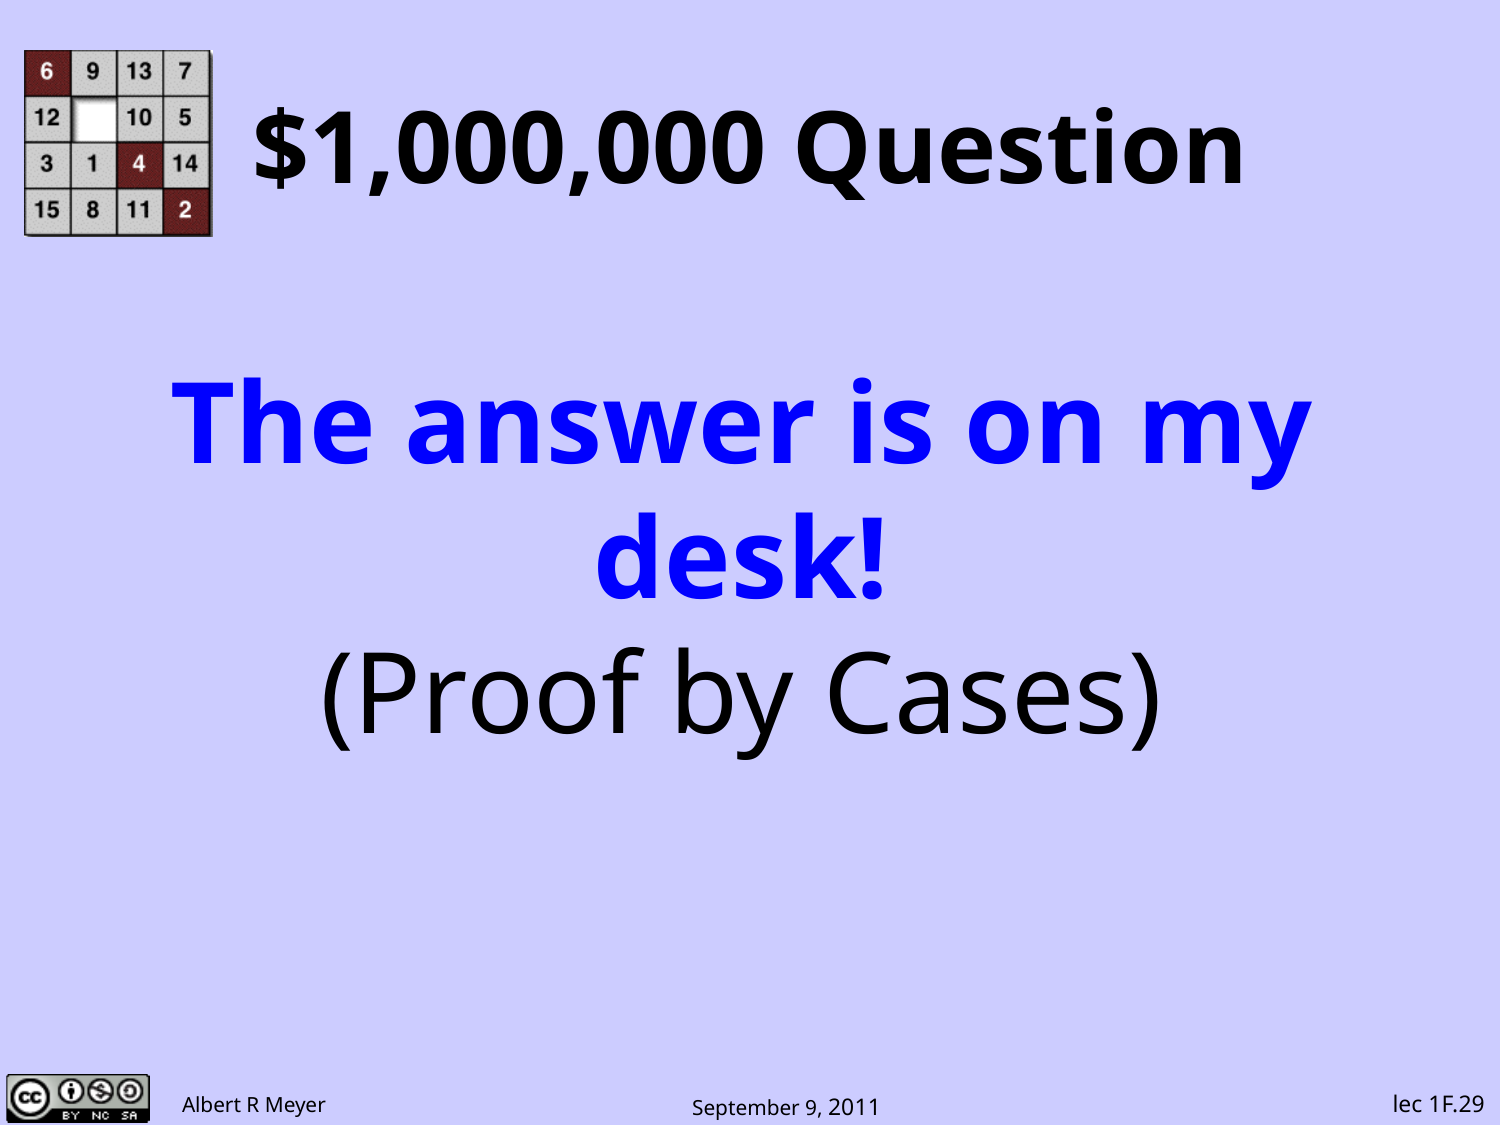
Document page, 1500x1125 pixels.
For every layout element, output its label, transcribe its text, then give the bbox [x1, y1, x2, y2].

picture [6, 1074, 150, 1123]
text_box The answer is on my desk! (Proof by Cases) [70, 343, 1413, 764]
title $1,000,000 Question [237, 49, 1476, 238]
slide_number lec 1F.29 [1376, 1081, 1500, 1125]
picture [24, 50, 213, 237]
